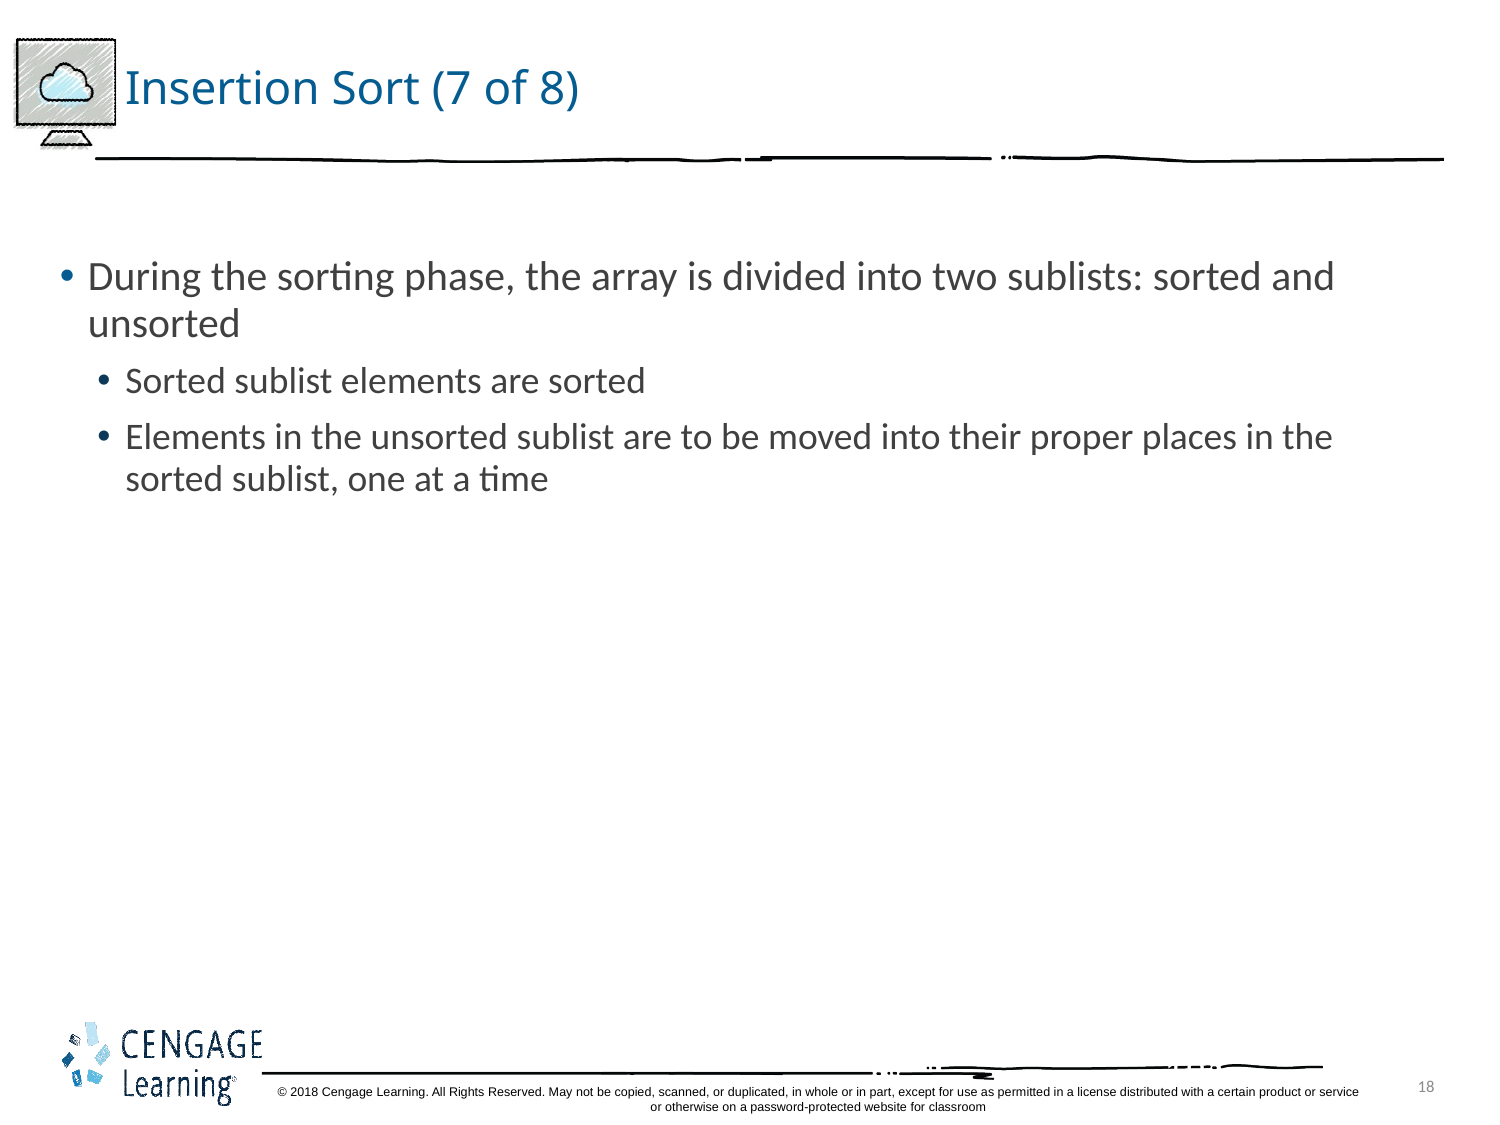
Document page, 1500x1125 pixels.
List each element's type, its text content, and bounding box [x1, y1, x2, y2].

slide_number 18 [1149, 1042, 1500, 1103]
title Insertion Sort (7 of 8) [125, 66, 1442, 116]
picture [95, 155, 1444, 163]
list During the sorting phase, the array is divided into two sublists: sorted and unsorted Sorted sublist elements are sorted Elements in the unsorted sublist are to be moved into their proper places in the sorted sublist, one at a time [59, 252, 1441, 485]
picture [12, 36, 117, 151]
picture [62, 1022, 1149, 1106]
footer © 2018 Cengage Learning. All Rights Reserved. May not be copied, scanned, or duplicated, in whole or in part, except for use as permitted in a license distributed with a certain product or service or otherwise on a password-protected website for classroom [261, 1079, 1375, 1120]
